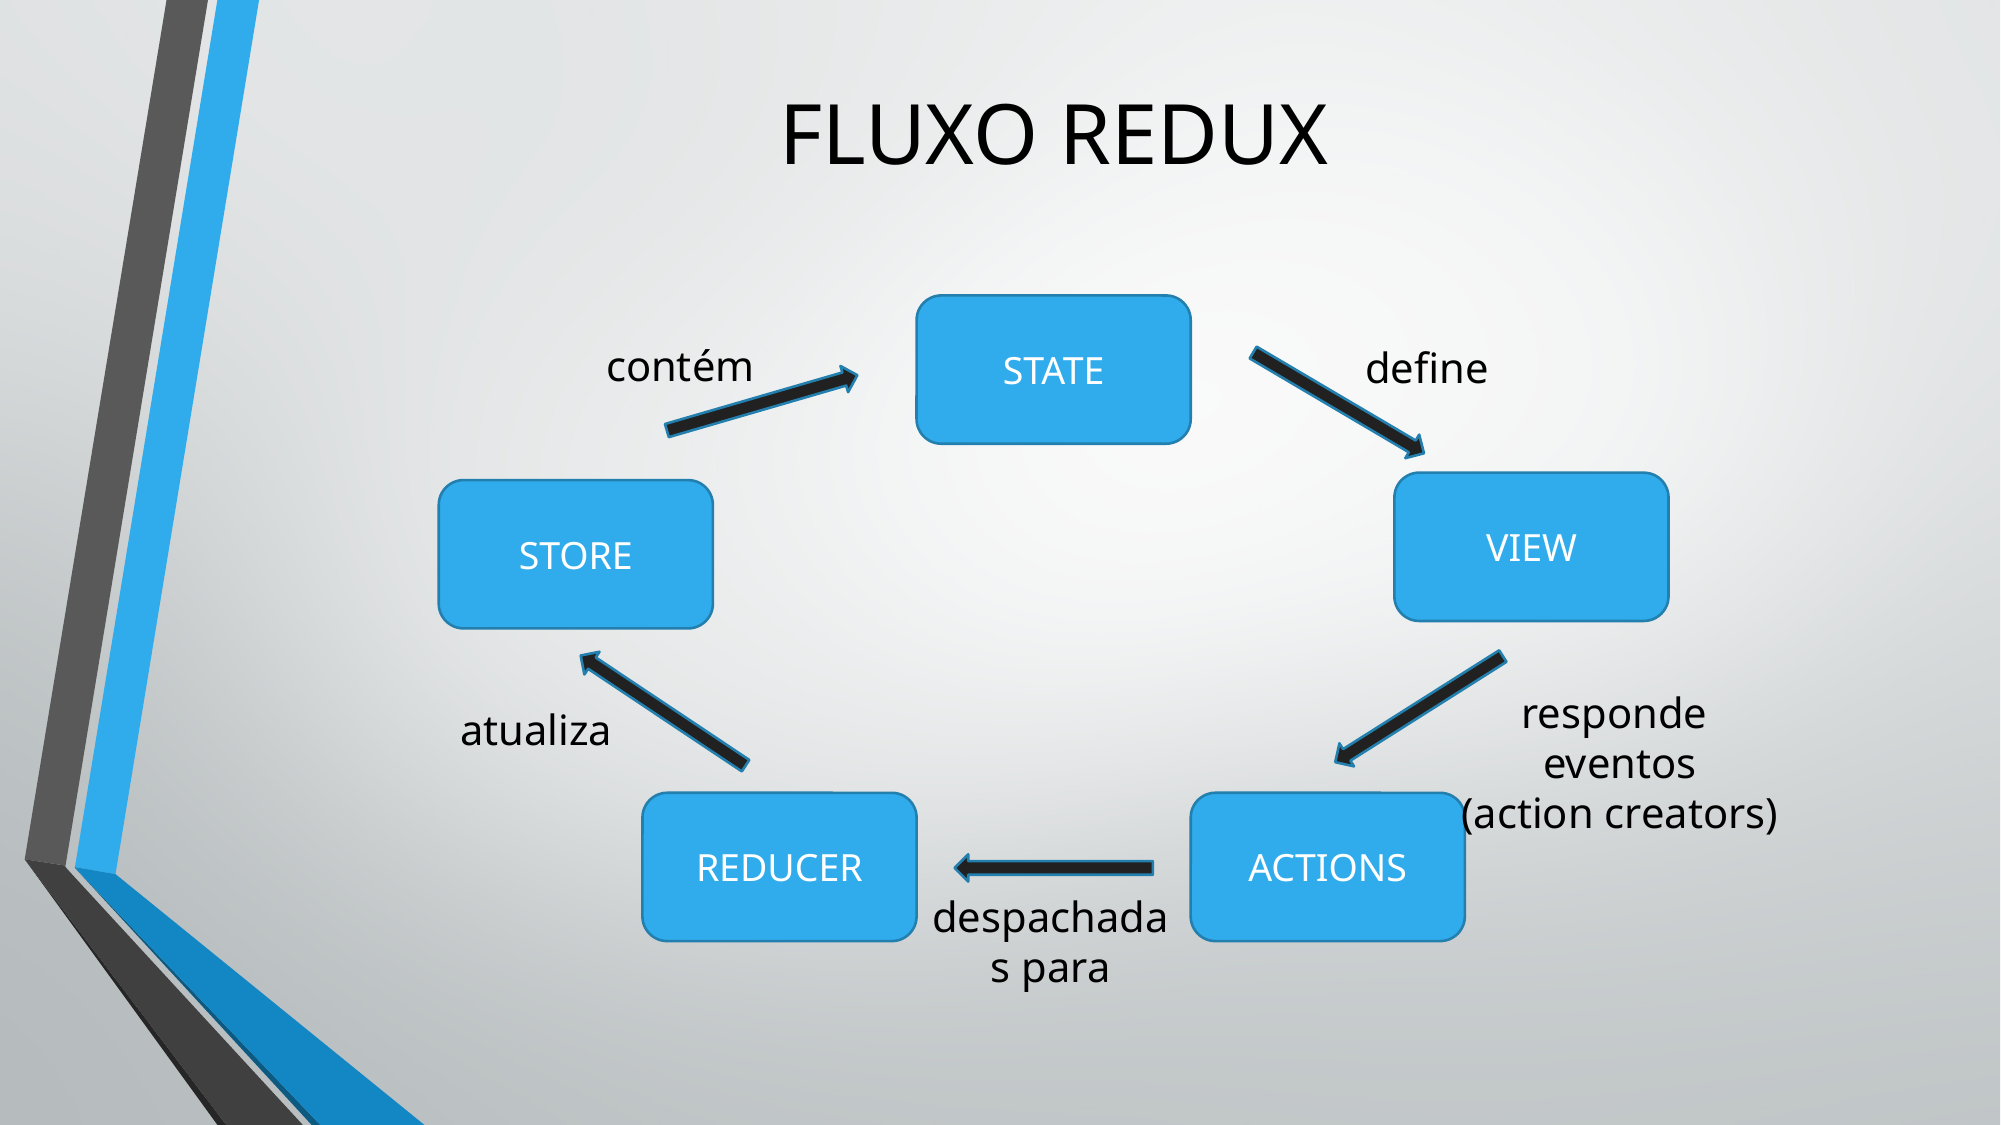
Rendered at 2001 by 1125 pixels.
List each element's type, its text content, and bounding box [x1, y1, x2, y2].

text_box [1451, 649, 1508, 679]
text_box [1248, 345, 1426, 460]
text_box STATE [915, 294, 1193, 446]
text_box STORE [437, 478, 715, 630]
text_box [953, 853, 1155, 882]
text_box despachadas para [910, 882, 1191, 998]
text_box [663, 364, 859, 439]
title FLUXO REDUX [231, 0, 1876, 275]
text_box [1333, 694, 1427, 768]
text_box REDUCER [641, 791, 918, 943]
text_box contém [574, 331, 787, 397]
text_box VIEW [1393, 471, 1670, 623]
text_box atualiza [430, 696, 643, 762]
text_box define [1320, 334, 1534, 400]
text_box ACTIONS [1189, 791, 1467, 943]
text_box responde eventos (action creators) [1427, 679, 1813, 845]
text_box [579, 650, 751, 773]
